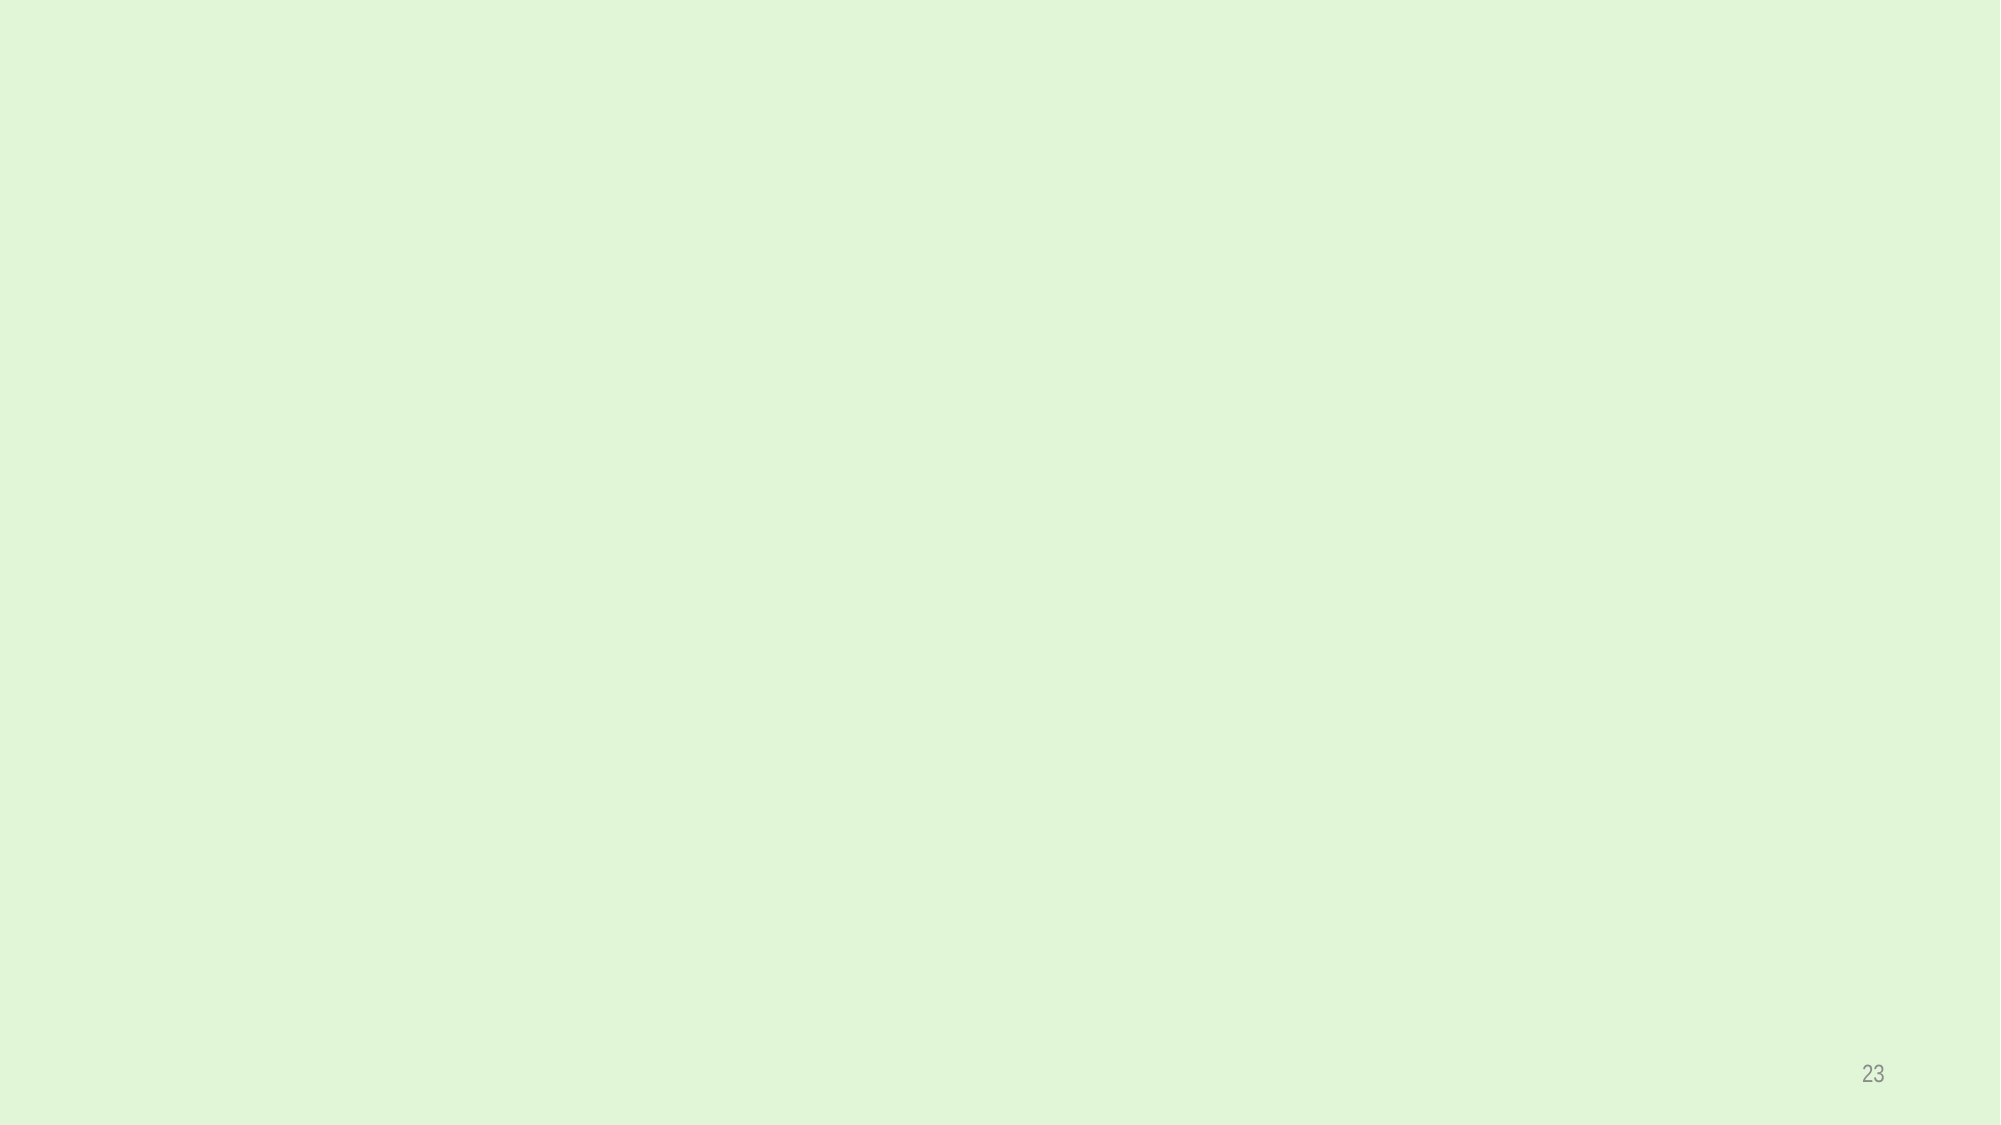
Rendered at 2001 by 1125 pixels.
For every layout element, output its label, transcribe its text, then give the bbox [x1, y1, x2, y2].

slide_number 23 [1433, 1042, 1900, 1103]
